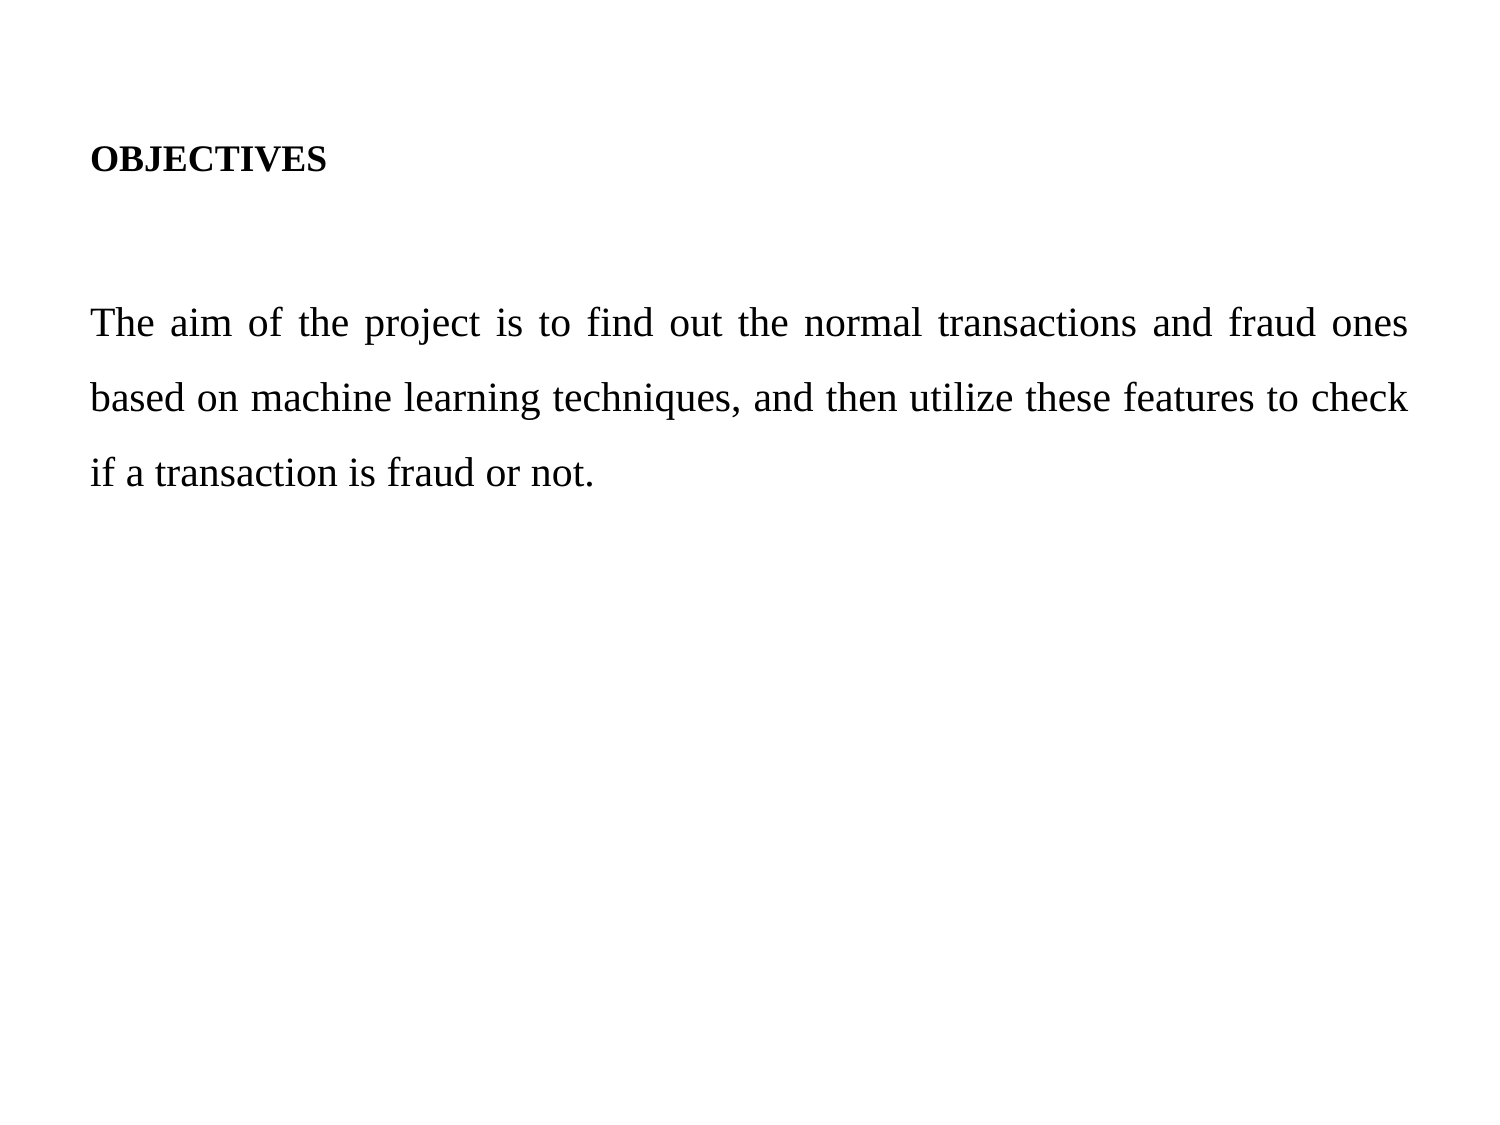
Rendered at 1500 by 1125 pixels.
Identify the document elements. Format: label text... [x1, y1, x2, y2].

list The aim of the project is to find out the normal transactions and fraud ones based on machine learning techniques, and then utilize these features to check if a transaction is fraud or not. [75, 262, 1425, 1005]
title OBJECTIVES [75, 45, 1425, 233]
